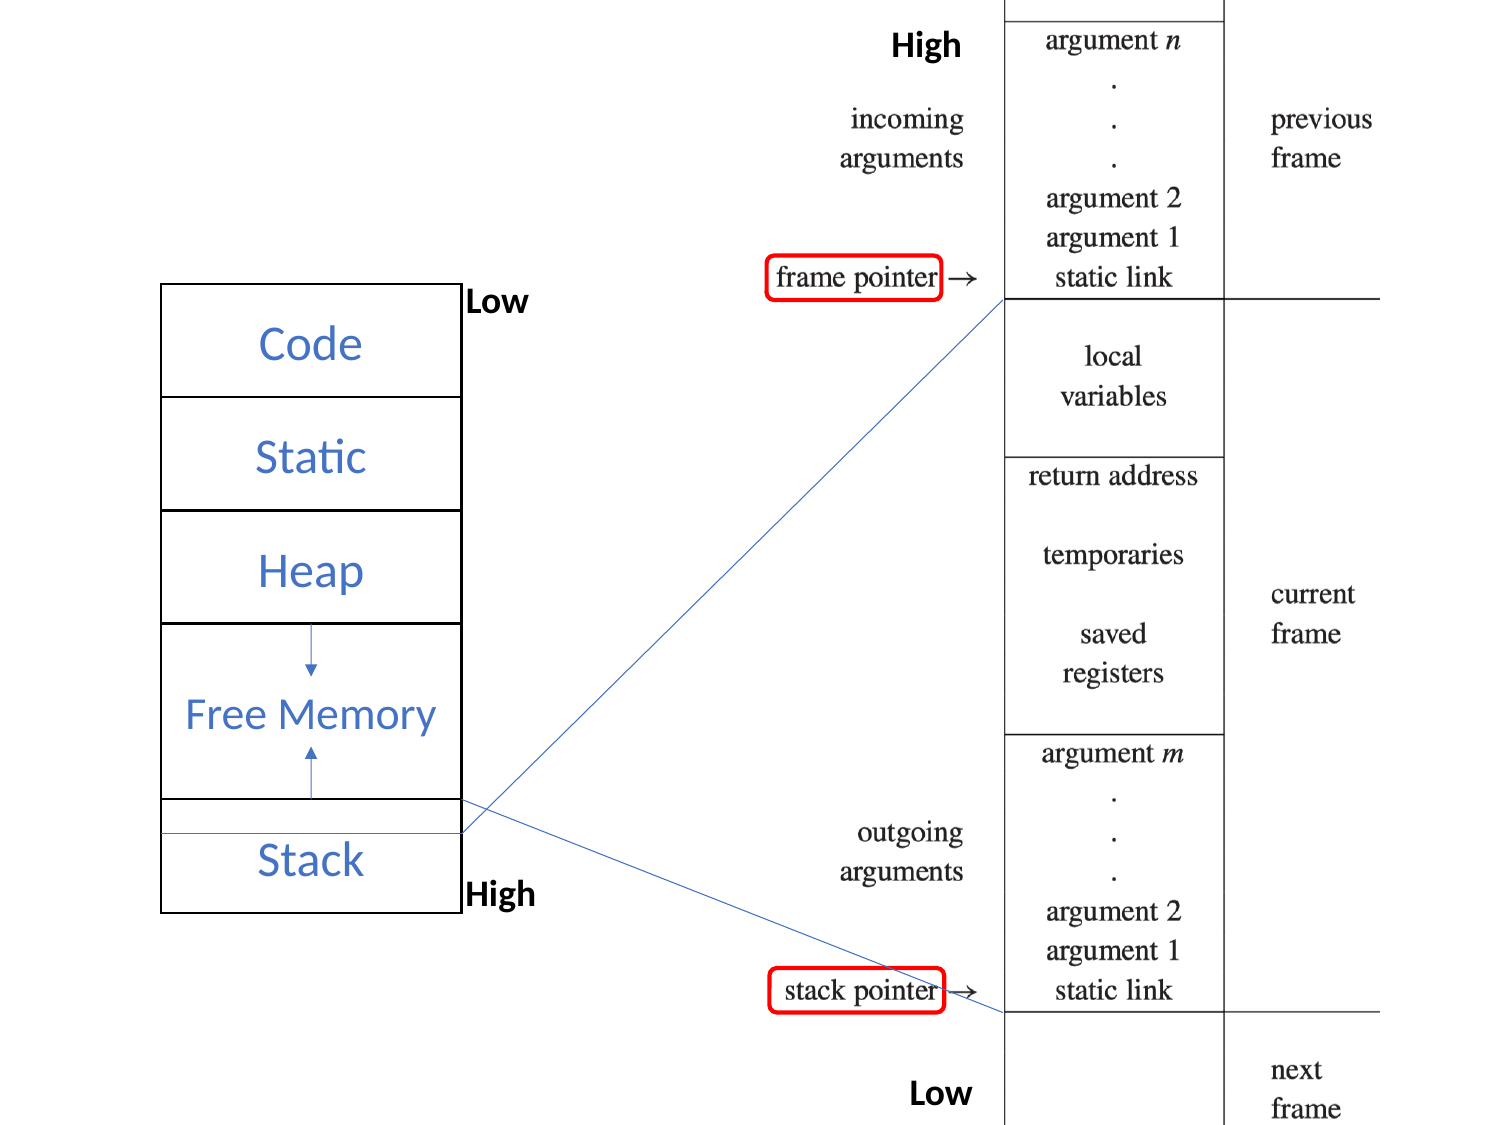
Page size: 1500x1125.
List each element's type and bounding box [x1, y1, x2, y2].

text_box [160, 835, 461, 923]
text_box [461, 834, 1003, 1013]
picture [769, 0, 1380, 1125]
text_box [461, 299, 1003, 834]
text_box [765, 256, 769, 299]
text_box [160, 268, 552, 833]
